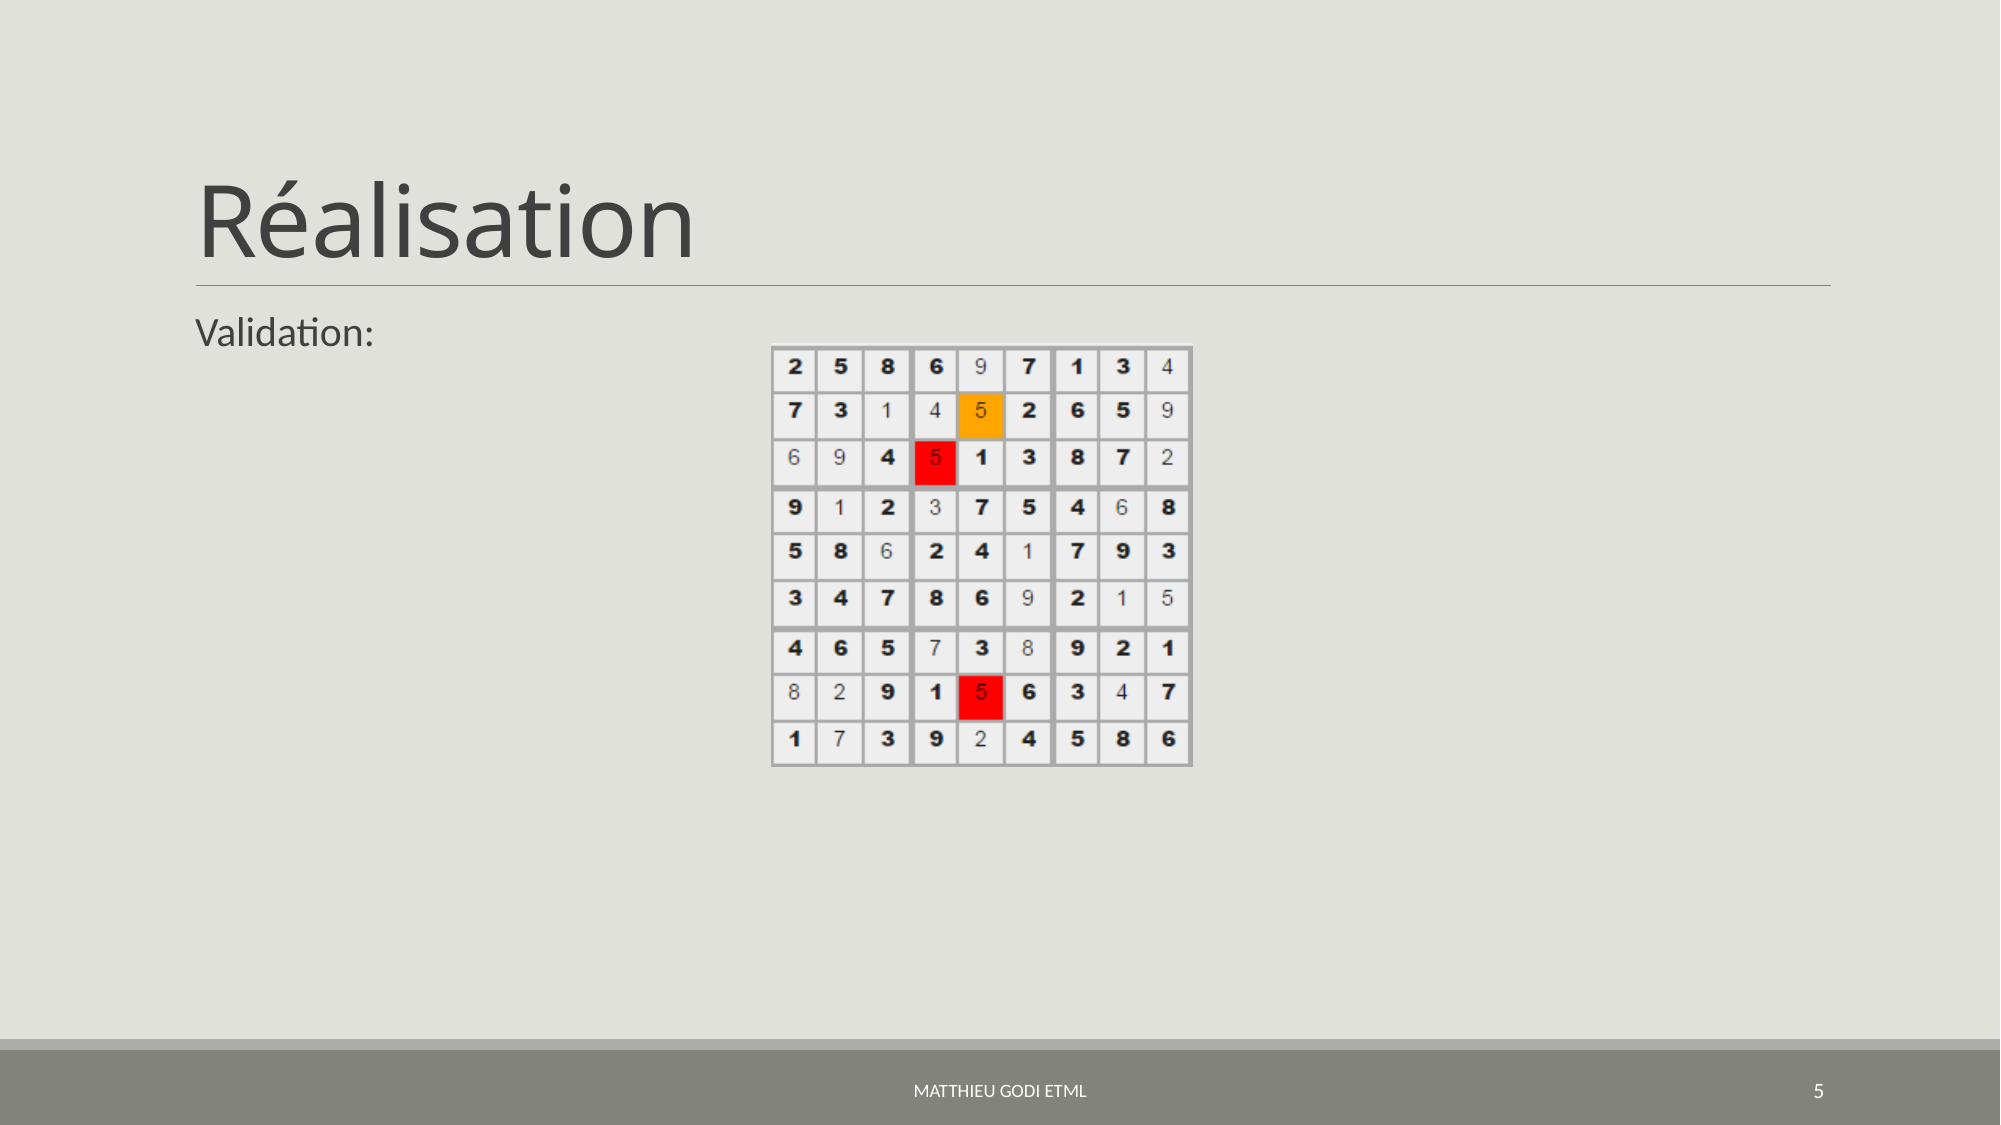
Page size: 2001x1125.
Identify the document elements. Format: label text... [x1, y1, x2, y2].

list Validation: [180, 302, 1830, 963]
slide_number 5 [1624, 1059, 1840, 1120]
footer Matthieu Godi ETML [604, 1059, 1396, 1120]
title Réalisation [180, 47, 1830, 285]
picture [771, 342, 1193, 768]
